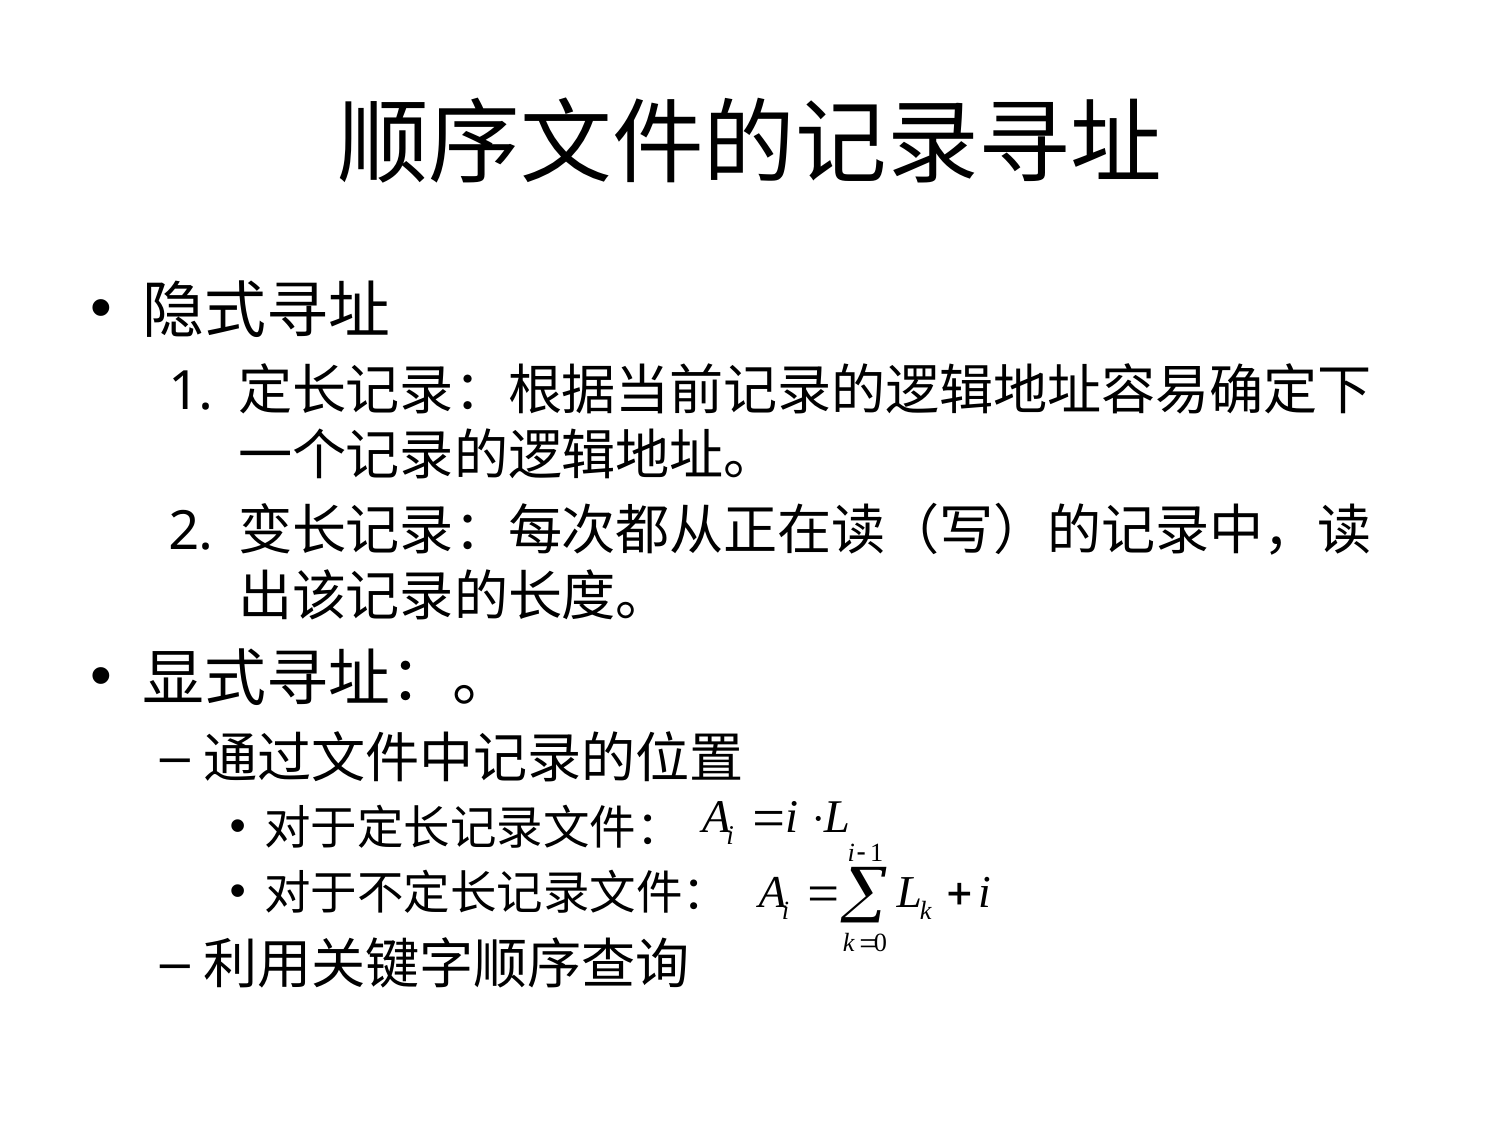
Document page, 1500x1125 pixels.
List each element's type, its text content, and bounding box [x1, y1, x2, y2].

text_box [747, 831, 999, 962]
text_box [691, 784, 860, 856]
title 顺序文件的记录寻址 [75, 45, 1425, 233]
list 隐式寻址 定长记录：根据当前记录的逻辑地址容易确定下一个记录的逻辑地址。 变长记录：每次都从正在读（写）的记录中，读出该记录的长度。 显式寻址：。 通过文件中记录的位置 对于定长记录文件： 对于不定长记录文件： 利用关键字顺序查询 [75, 262, 1425, 1005]
